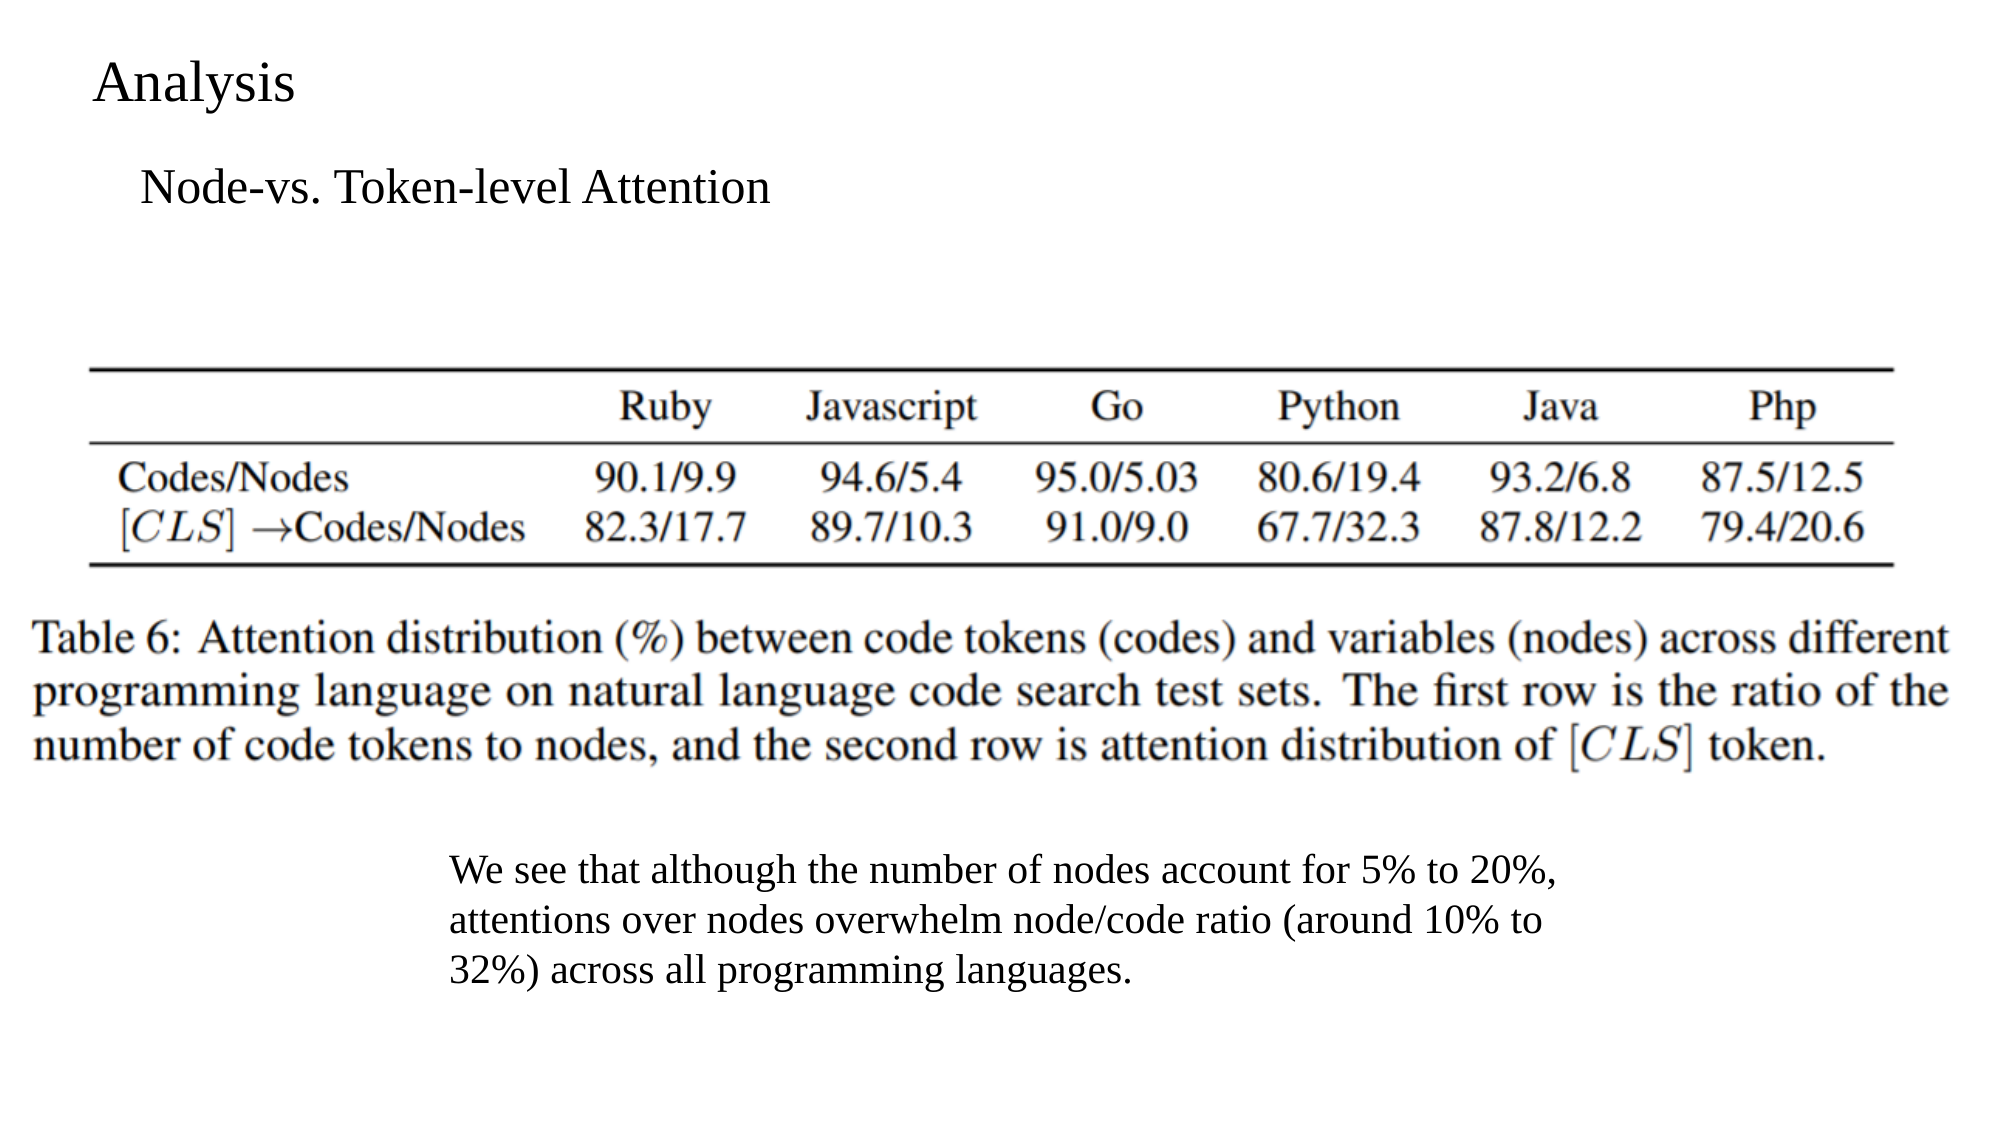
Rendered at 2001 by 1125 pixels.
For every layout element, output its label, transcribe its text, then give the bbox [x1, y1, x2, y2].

text_box We see that although the number of nodes account for 5% to 20%, attentions over nodes overwhelm node/code ratio (around 10% to 32%) across all programming languages. [434, 834, 1629, 1000]
text_box Analysis [77, 35, 792, 121]
text_box Node-vs. Token-level Attention [125, 145, 840, 221]
picture [0, 339, 2000, 786]
